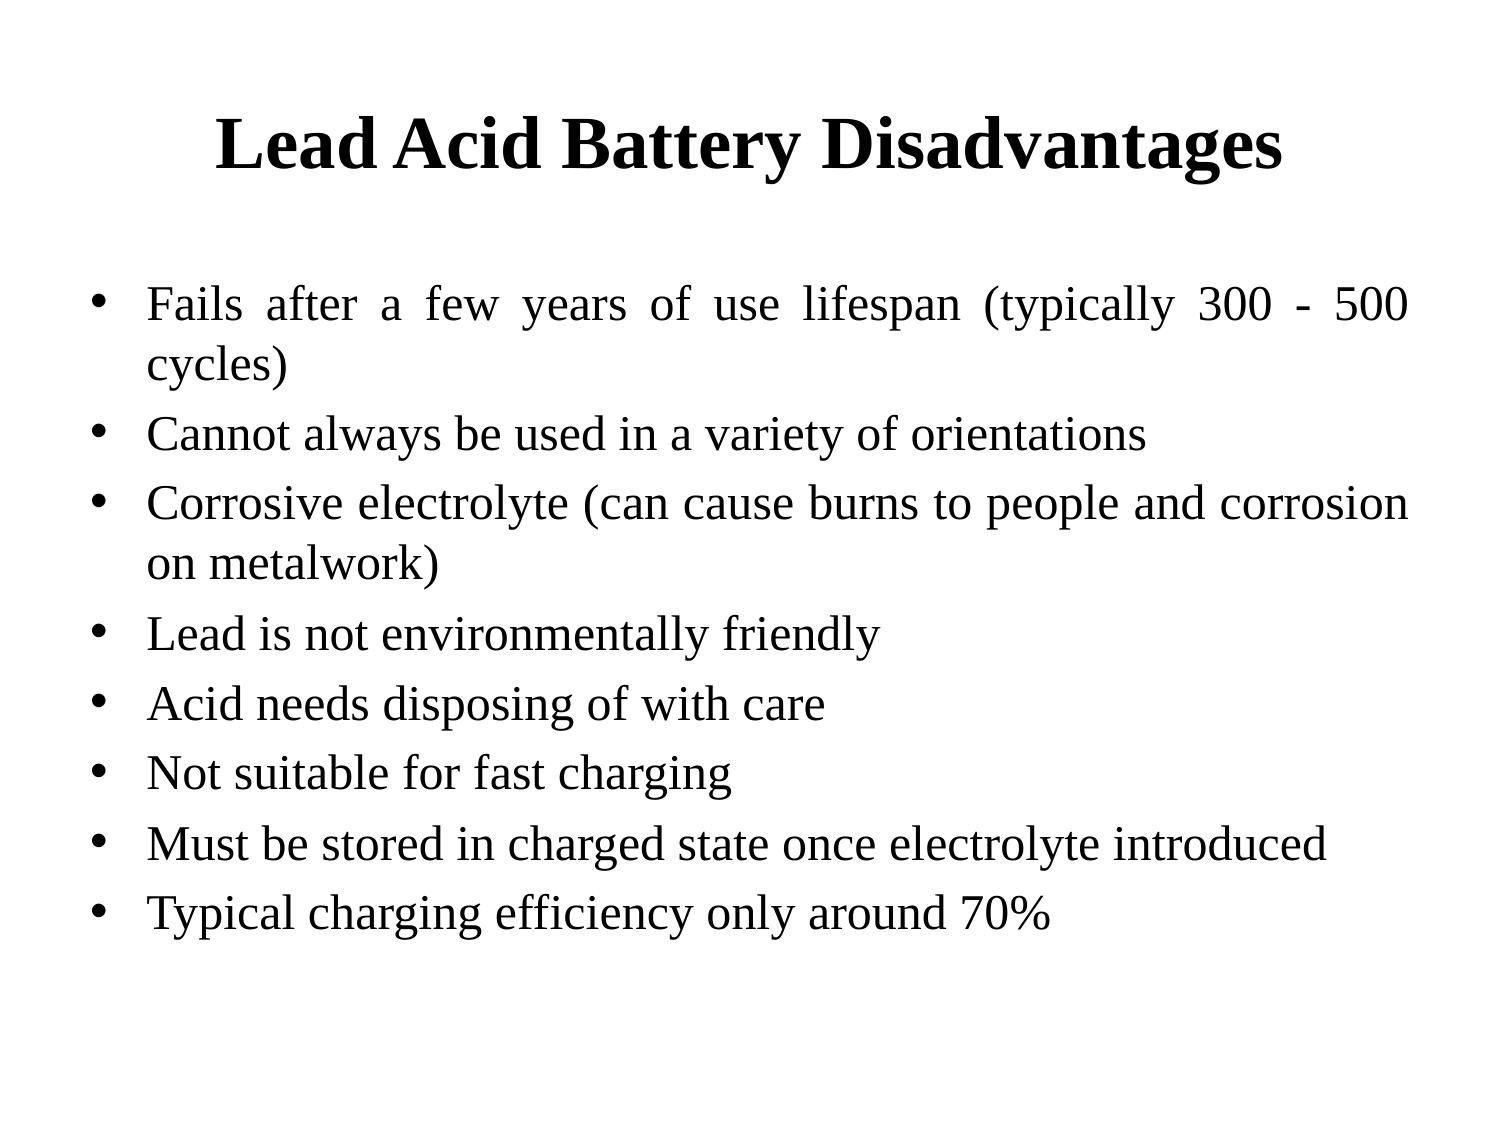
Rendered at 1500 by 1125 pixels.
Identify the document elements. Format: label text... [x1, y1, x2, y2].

list Fails after a few years of use lifespan (typically 300 - 500 cycles) Cannot always be used in a variety of orientations Corrosive electrolyte (can cause burns to people and corrosion on metalwork) Lead is not environmentally friendly Acid needs disposing of with care Not suitable for fast charging Must be stored in charged state once electrolyte introduced Typical charging efficiency only around 70% [75, 262, 1425, 1005]
title Lead Acid Battery Disadvantages [75, 45, 1425, 233]
